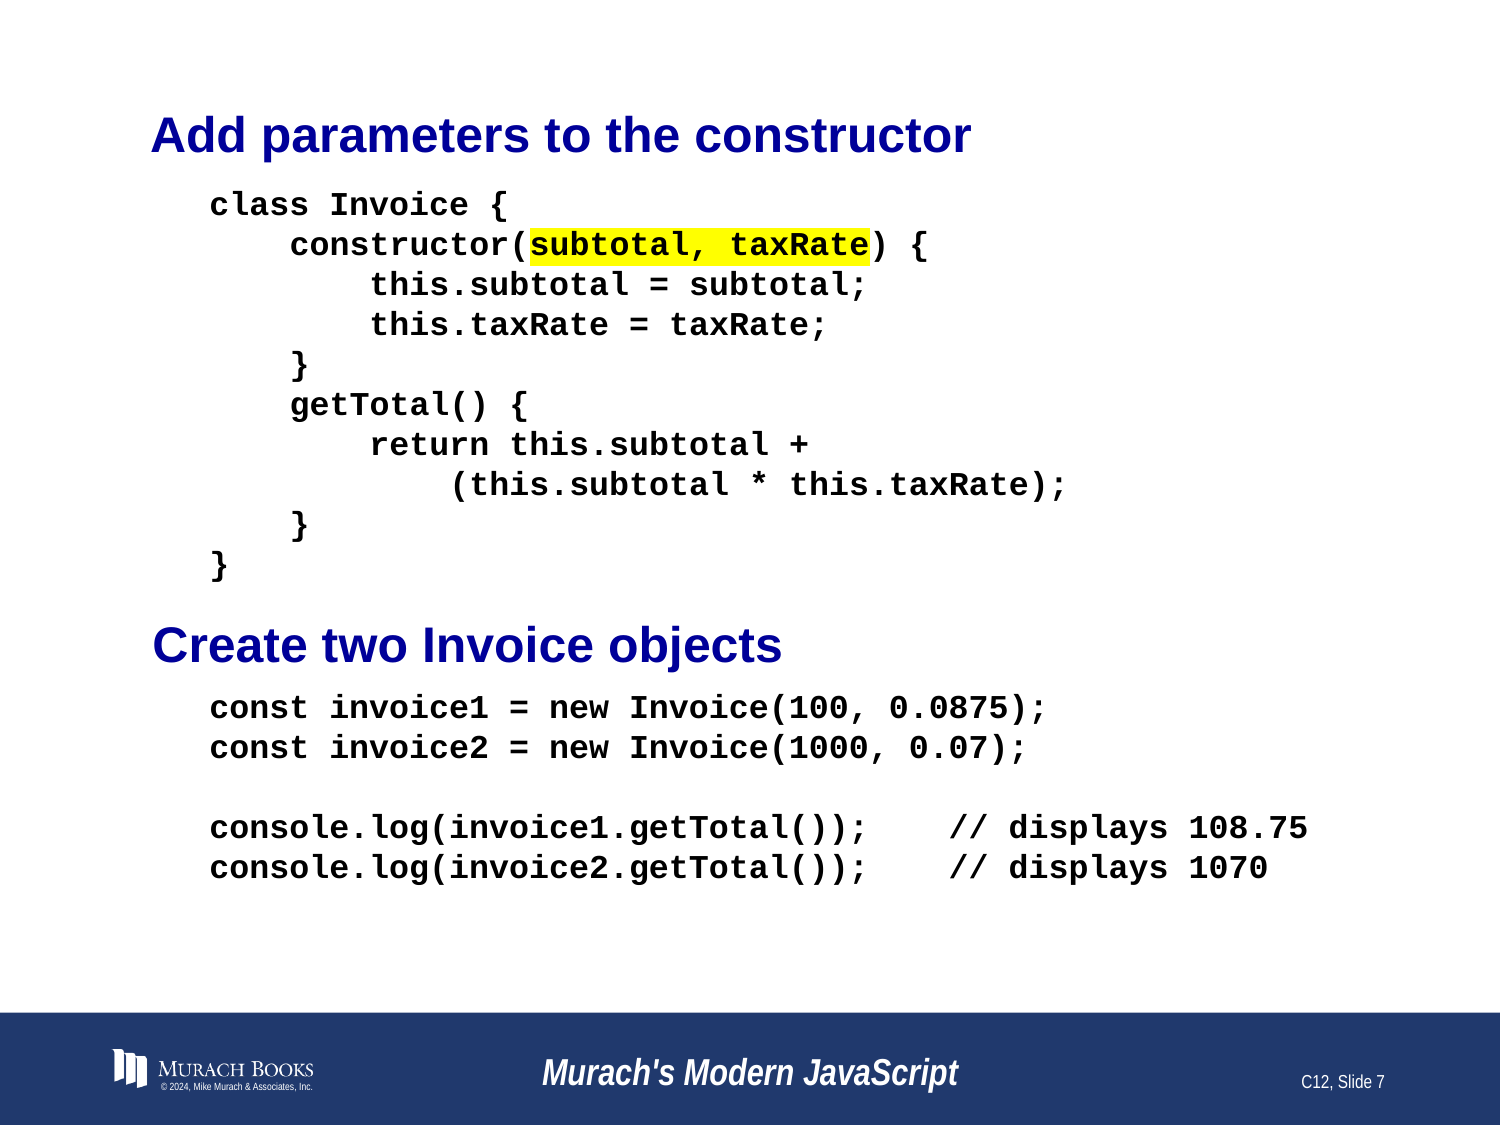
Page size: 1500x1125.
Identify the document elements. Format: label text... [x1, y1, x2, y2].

footer © 2024, Mike Murach & Associates, Inc. [12, 1025, 450, 1100]
slide_number Murach's Modern JavaScript [450, 1025, 1050, 1100]
slide_number C12, Slide 7 [1087, 1025, 1400, 1100]
list class Invoice { constructor(subtotal, taxRate) { this.subtotal = subtotal; this.taxRate = taxRate; } getTotal() { return this.subtotal + (this.subtotal * this.taxRate); } } Create two Invoice objects const invoice1 = new Invoice(100, 0.0875); const invoice2 = new Invoice(1000, 0.07); console.log(invoice1.getTotal()); // displays 108.75 console.log(invoice2.getTotal()); // displays 1070 [137, 174, 1350, 975]
title Add parameters to the constructor [150, 102, 1350, 164]
